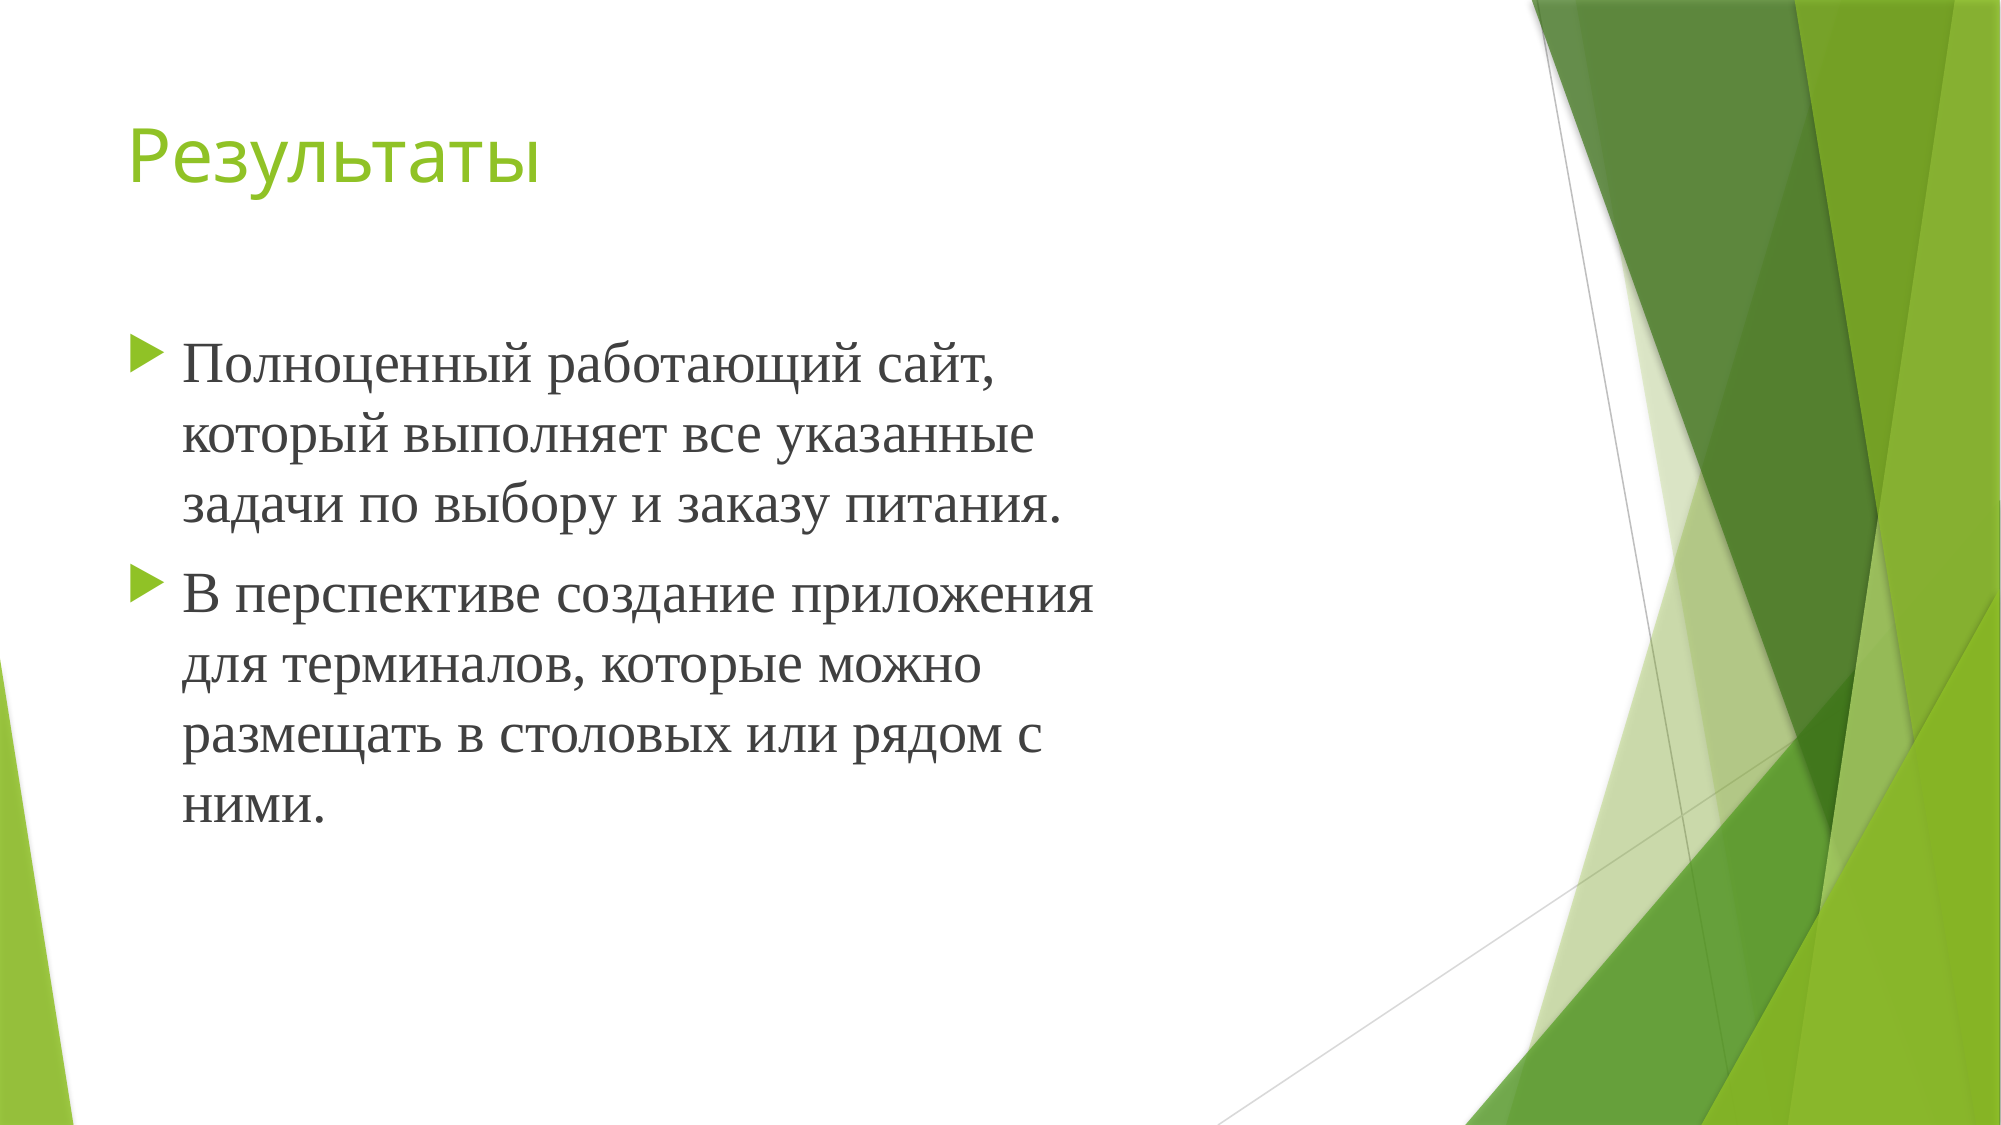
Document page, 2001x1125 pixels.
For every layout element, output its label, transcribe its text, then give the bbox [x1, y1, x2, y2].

title Результаты [111, 99, 1522, 317]
list Полноценный работающий сайт, который выполняет все указанные задачи по выбору и заказу питания. В перспективе создание приложения для терминалов, которые можно размещать в столовых или рядом с ними. [111, 316, 1154, 954]
